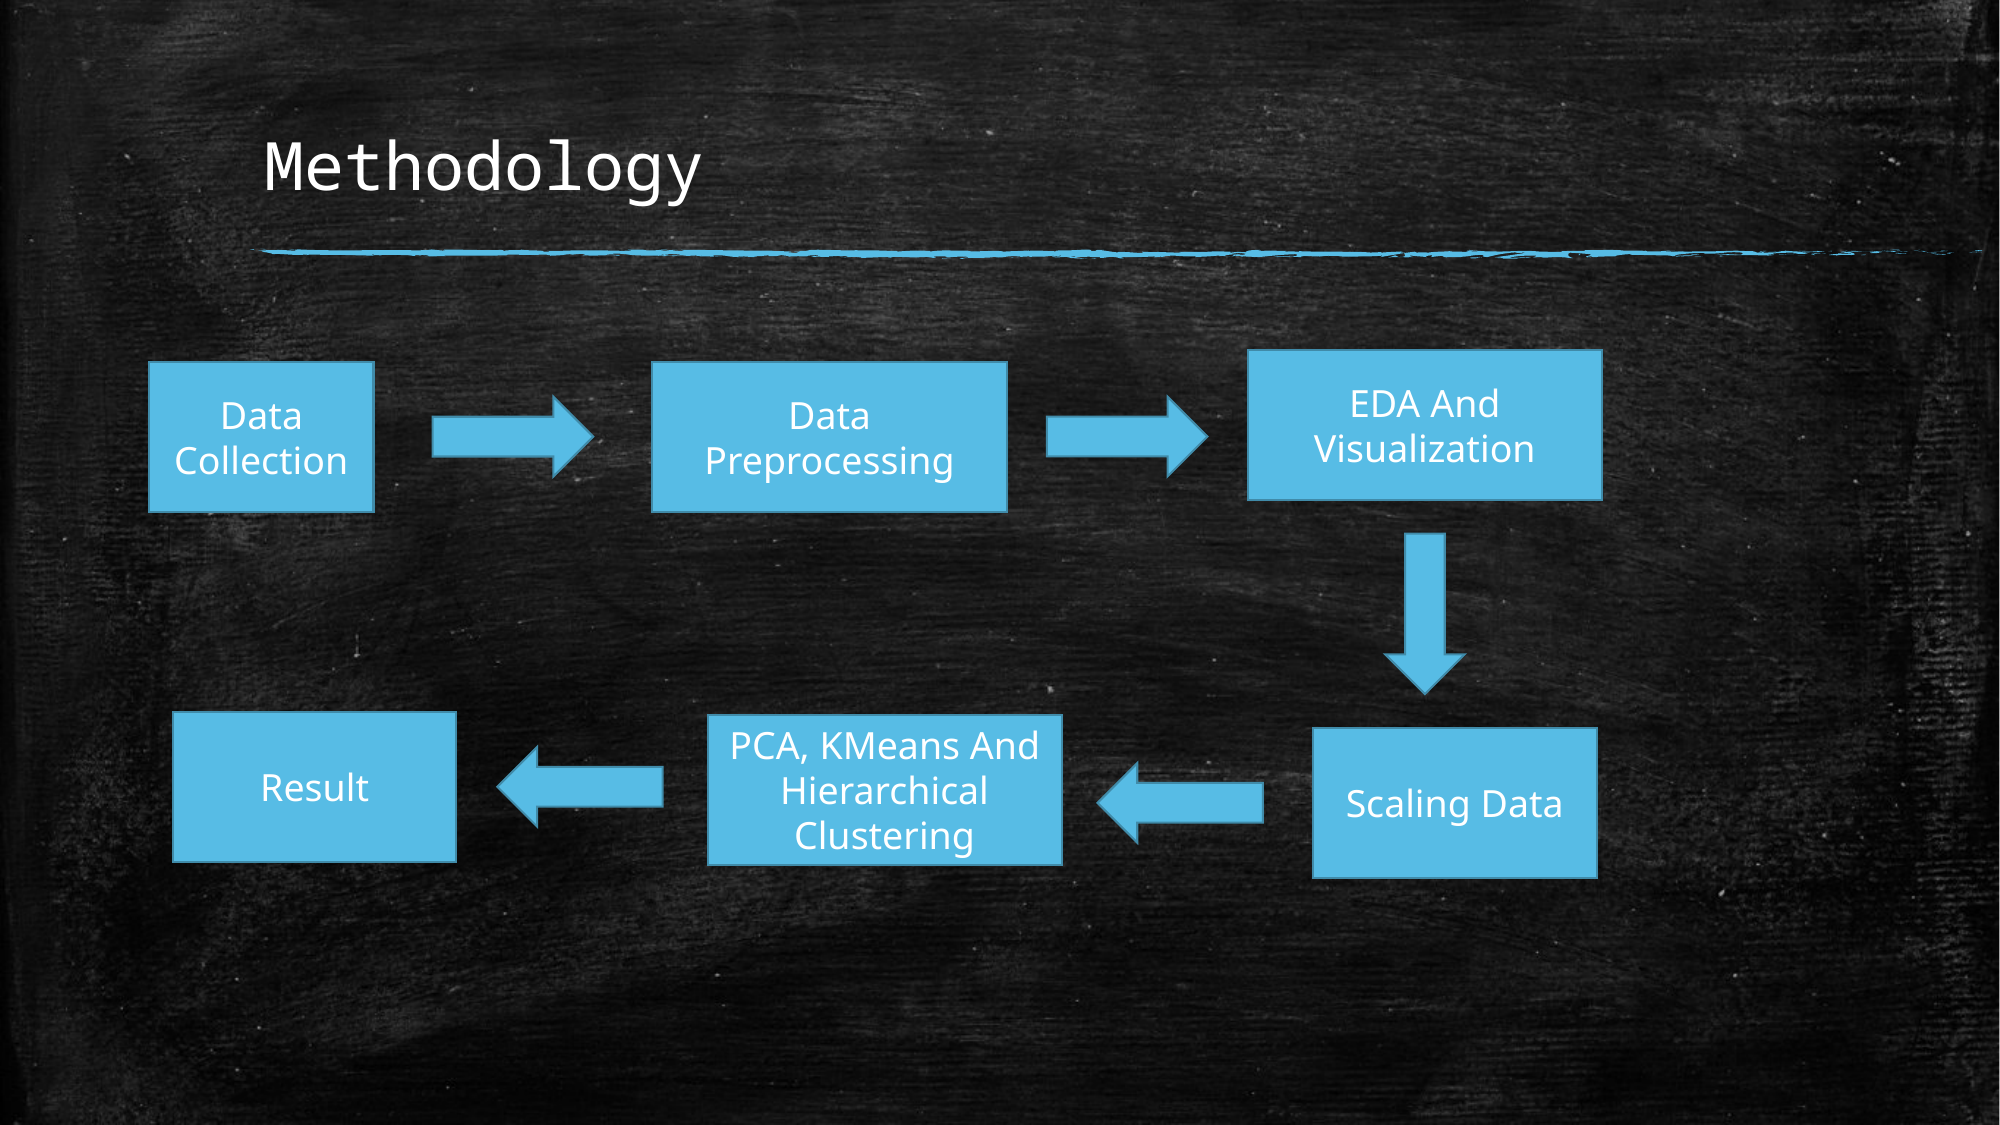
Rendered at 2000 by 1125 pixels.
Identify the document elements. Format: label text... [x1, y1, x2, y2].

title Methodology [249, 45, 1750, 213]
text_box PCA, KMeans And Hierarchical Clustering [707, 714, 1063, 866]
text_box Data Collection [148, 361, 375, 513]
text_box EDA And Visualization [1247, 349, 1603, 501]
text_box [495, 744, 664, 830]
text_box [1045, 394, 1209, 479]
text_box Scaling Data [1312, 727, 1598, 879]
text_box [431, 394, 595, 479]
text_box Result [172, 711, 457, 863]
text_box Data Preprocessing [651, 361, 1008, 513]
text_box [1096, 760, 1264, 846]
text_box [1382, 532, 1468, 696]
